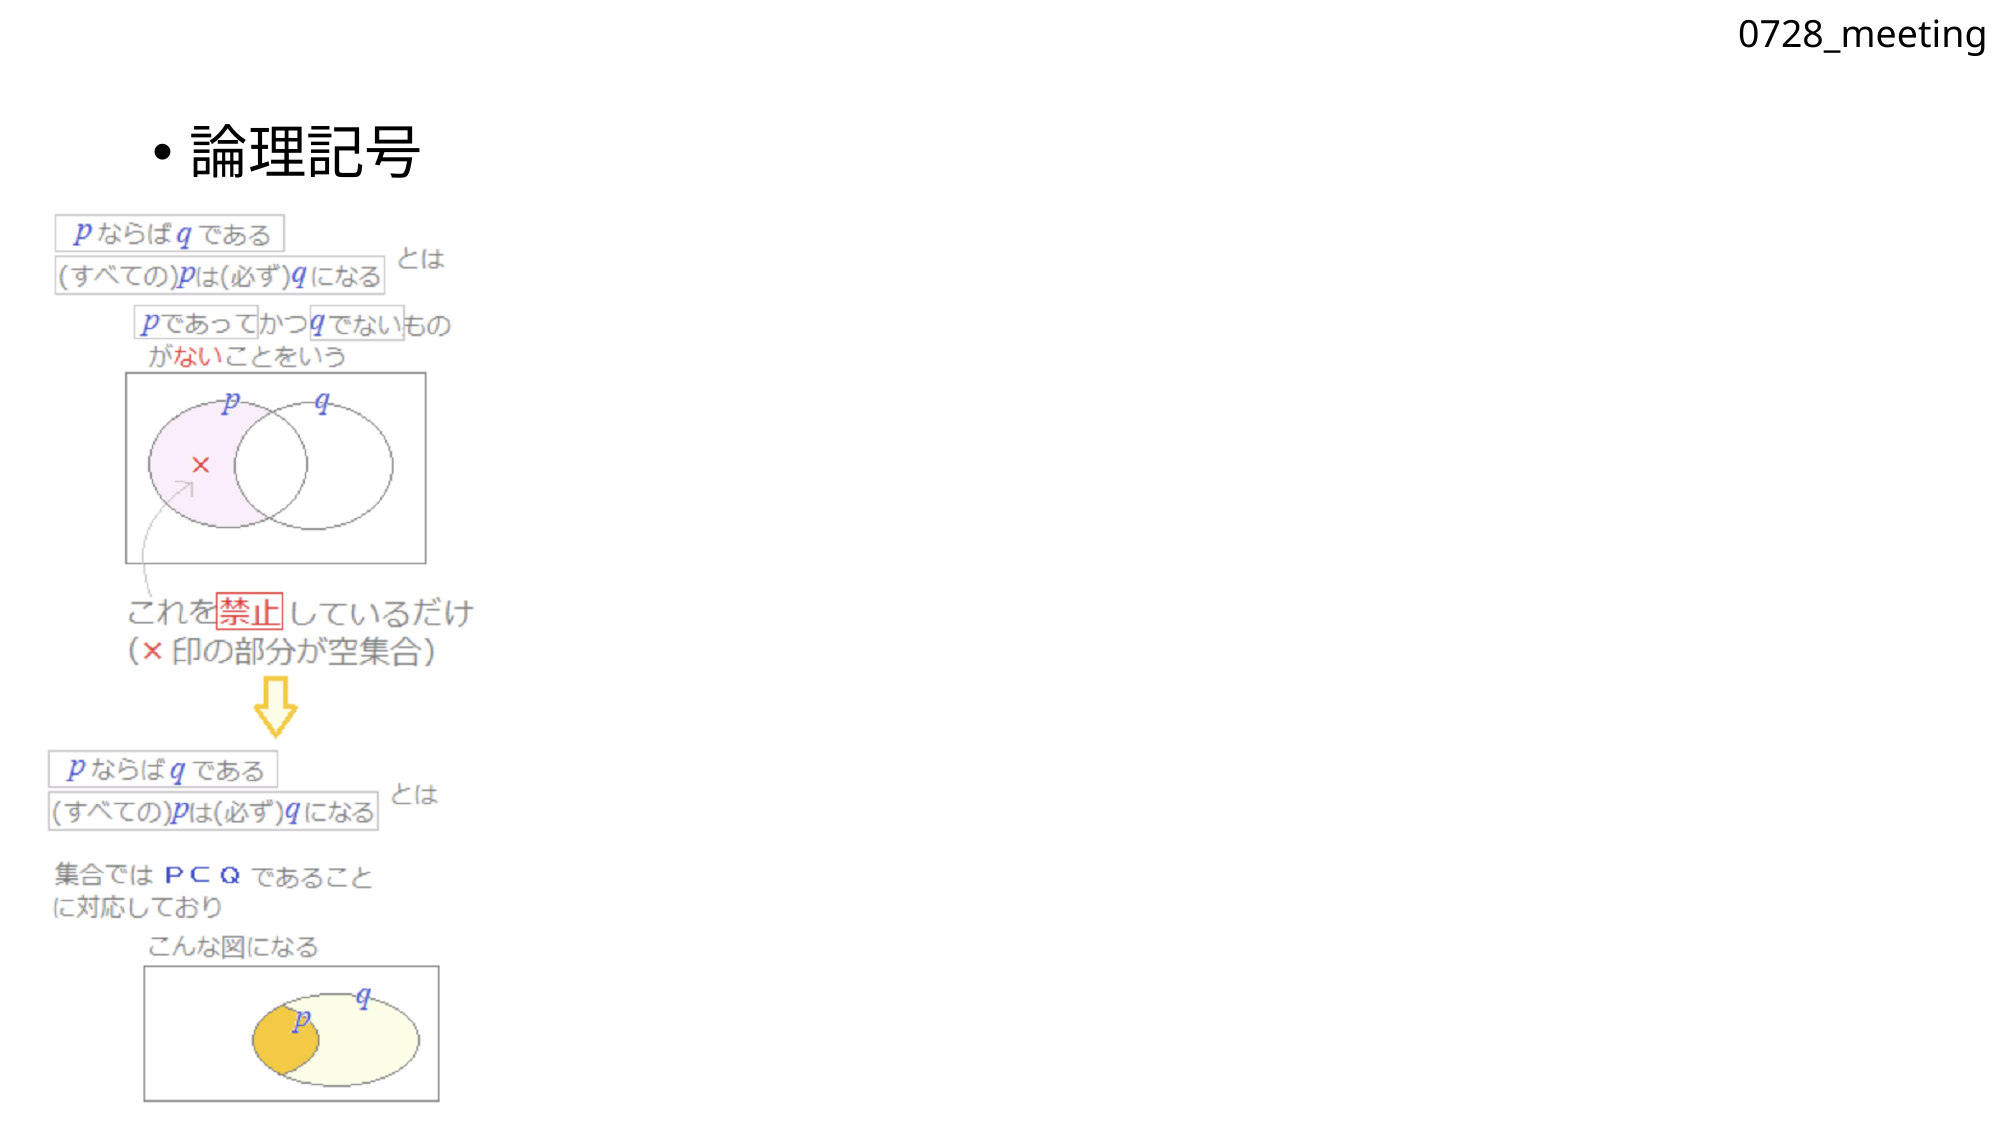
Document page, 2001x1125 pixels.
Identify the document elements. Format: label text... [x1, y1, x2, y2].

picture [46, 209, 477, 1108]
list 論理記号 [137, 116, 1863, 1014]
text_box 0728_meeting [1722, 2, 2000, 63]
